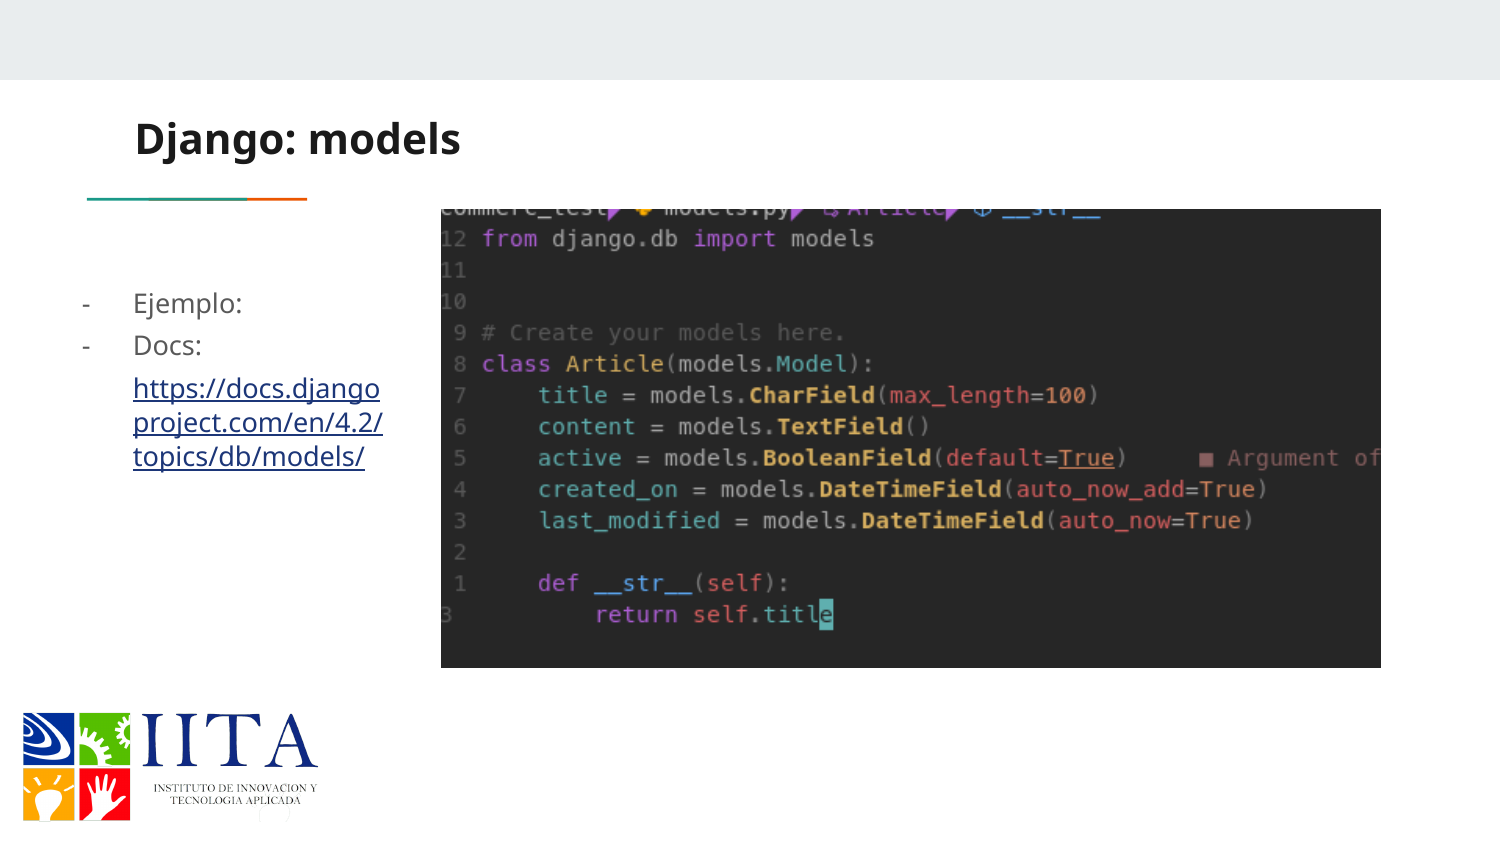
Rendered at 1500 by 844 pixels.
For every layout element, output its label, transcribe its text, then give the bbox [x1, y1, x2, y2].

title Django: models [119, 93, 1381, 182]
picture [441, 209, 1381, 668]
list Ejemplo: Docs: https://docs.djangoproject.com/en/4.2/topics/db/models/ [42, 264, 399, 636]
picture [22, 711, 337, 822]
